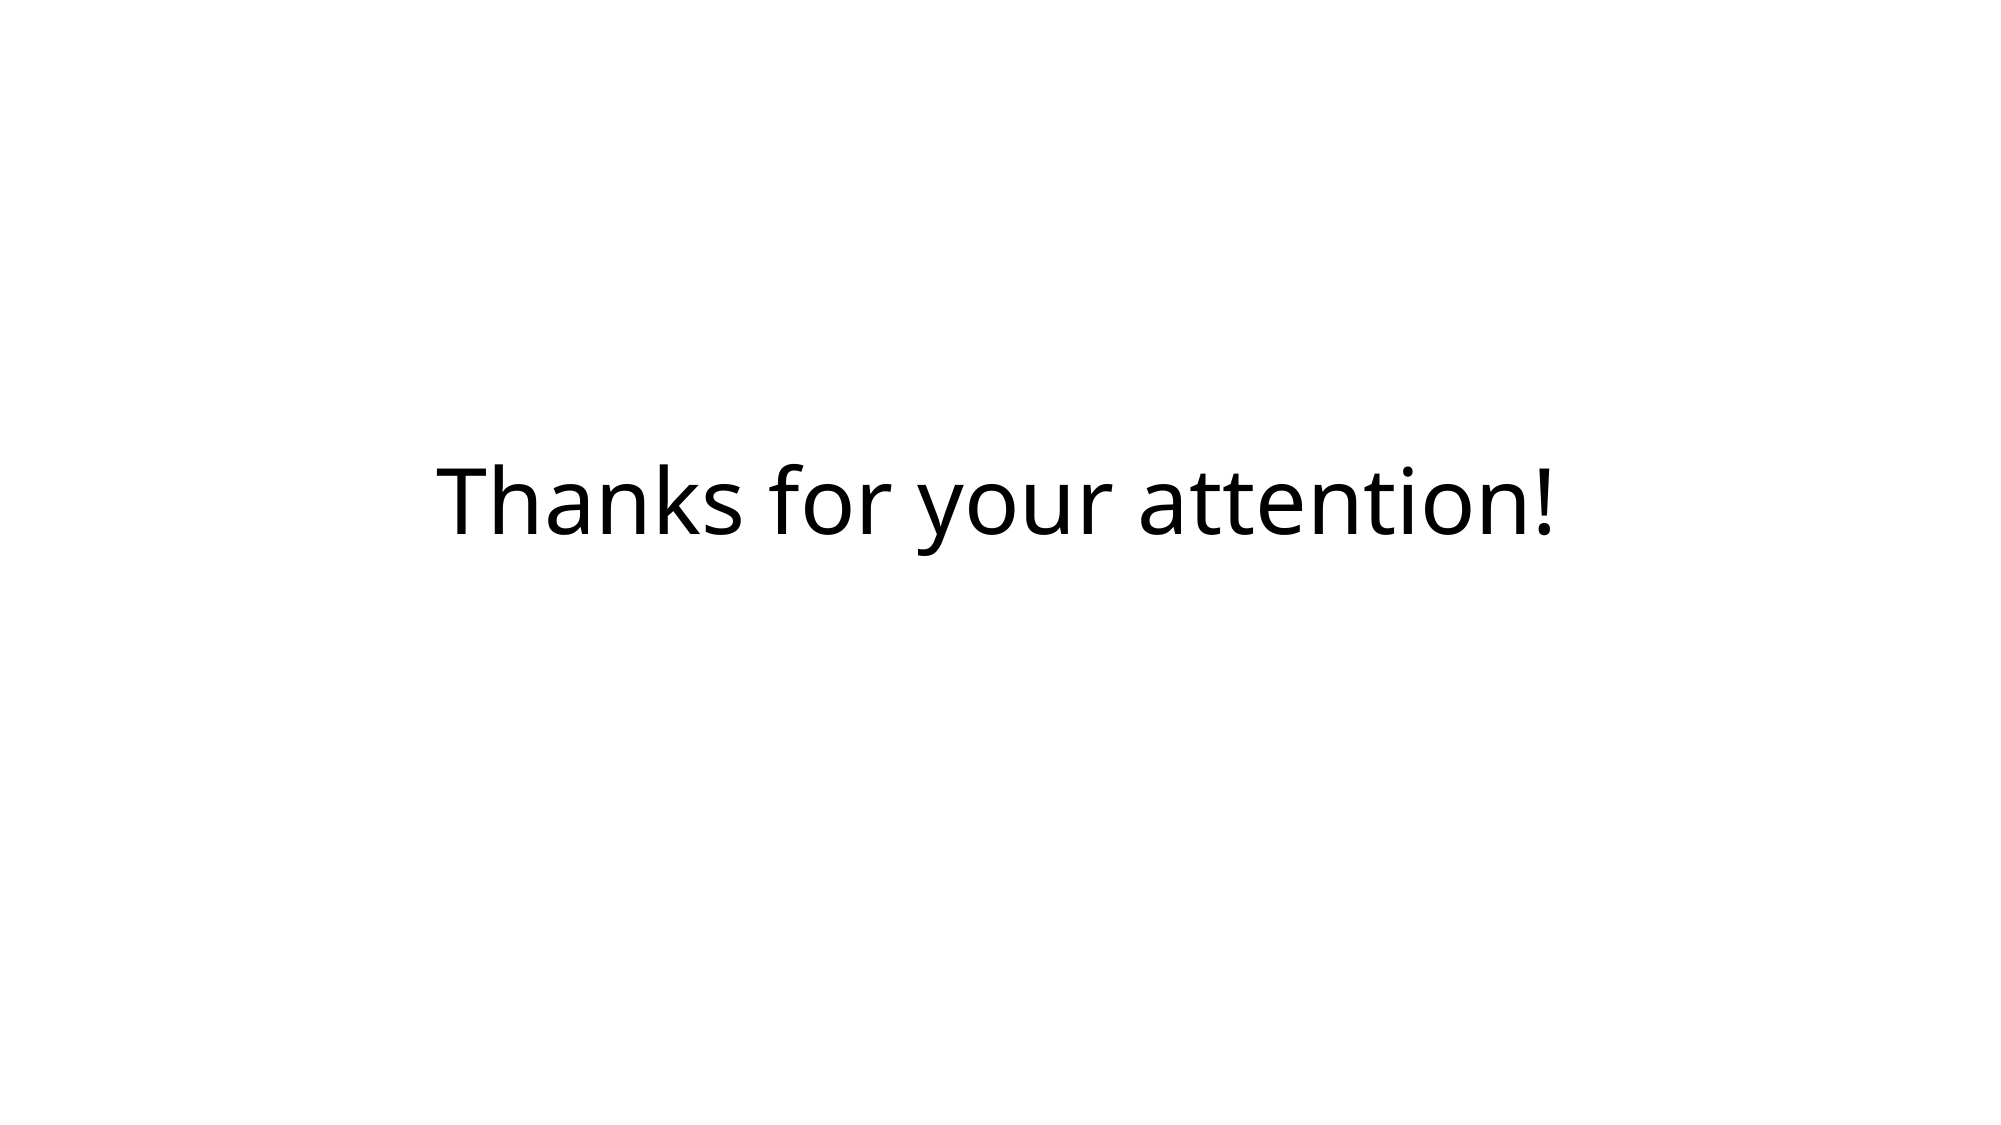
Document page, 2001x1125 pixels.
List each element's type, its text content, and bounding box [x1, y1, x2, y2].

title Thanks for your attention! [134, 396, 1860, 615]
